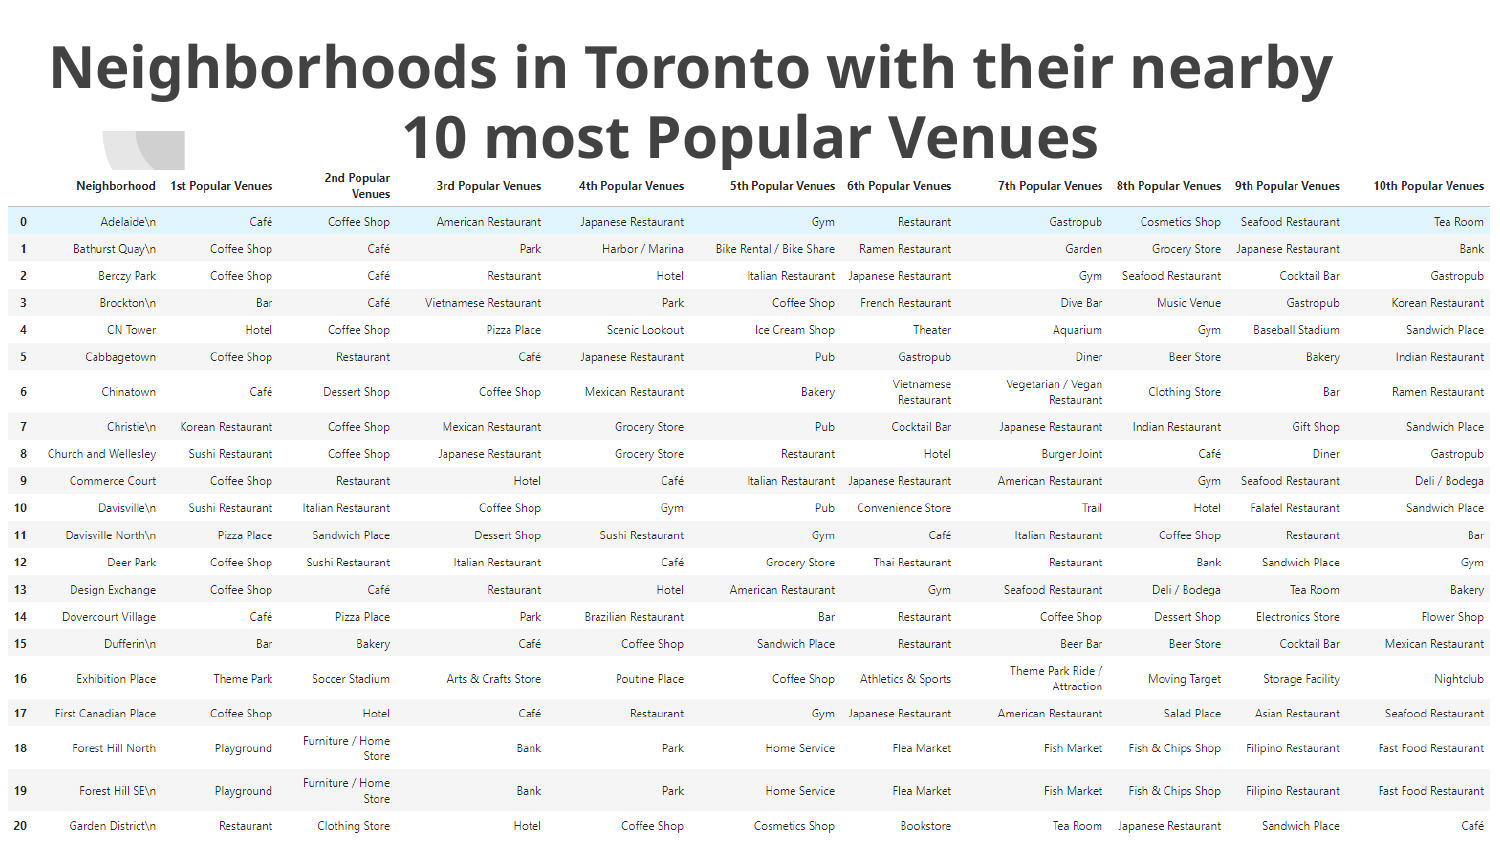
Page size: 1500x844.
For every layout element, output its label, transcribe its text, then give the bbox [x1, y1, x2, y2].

title Neighborhoods in Toronto with their nearby 10 most Popular Venues [33, 14, 1484, 168]
picture [8, 170, 1492, 838]
